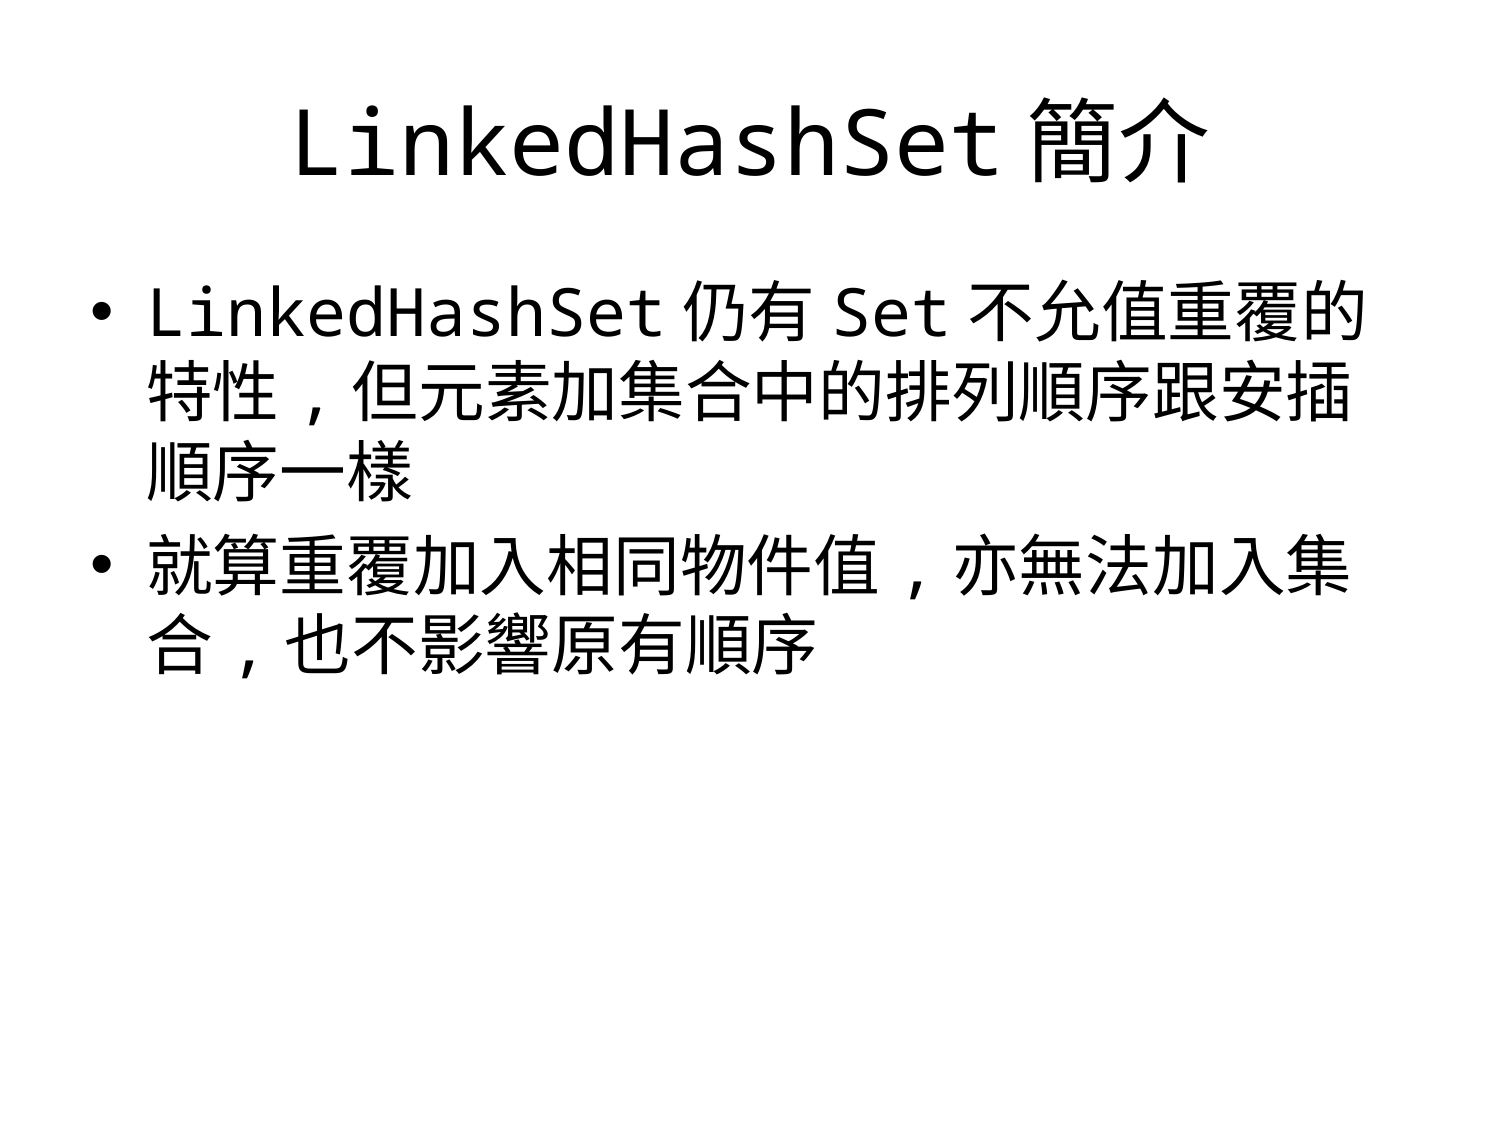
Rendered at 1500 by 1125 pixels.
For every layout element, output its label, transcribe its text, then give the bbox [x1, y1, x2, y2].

title LinkedHashSet簡介 [75, 45, 1425, 233]
list LinkedHashSet仍有Set不允值重覆的特性,但元素加集合中的排列順序跟安插順序一樣 就算重覆加入相同物件值,亦無法加入集合,也不影響原有順序 [75, 262, 1425, 1005]
